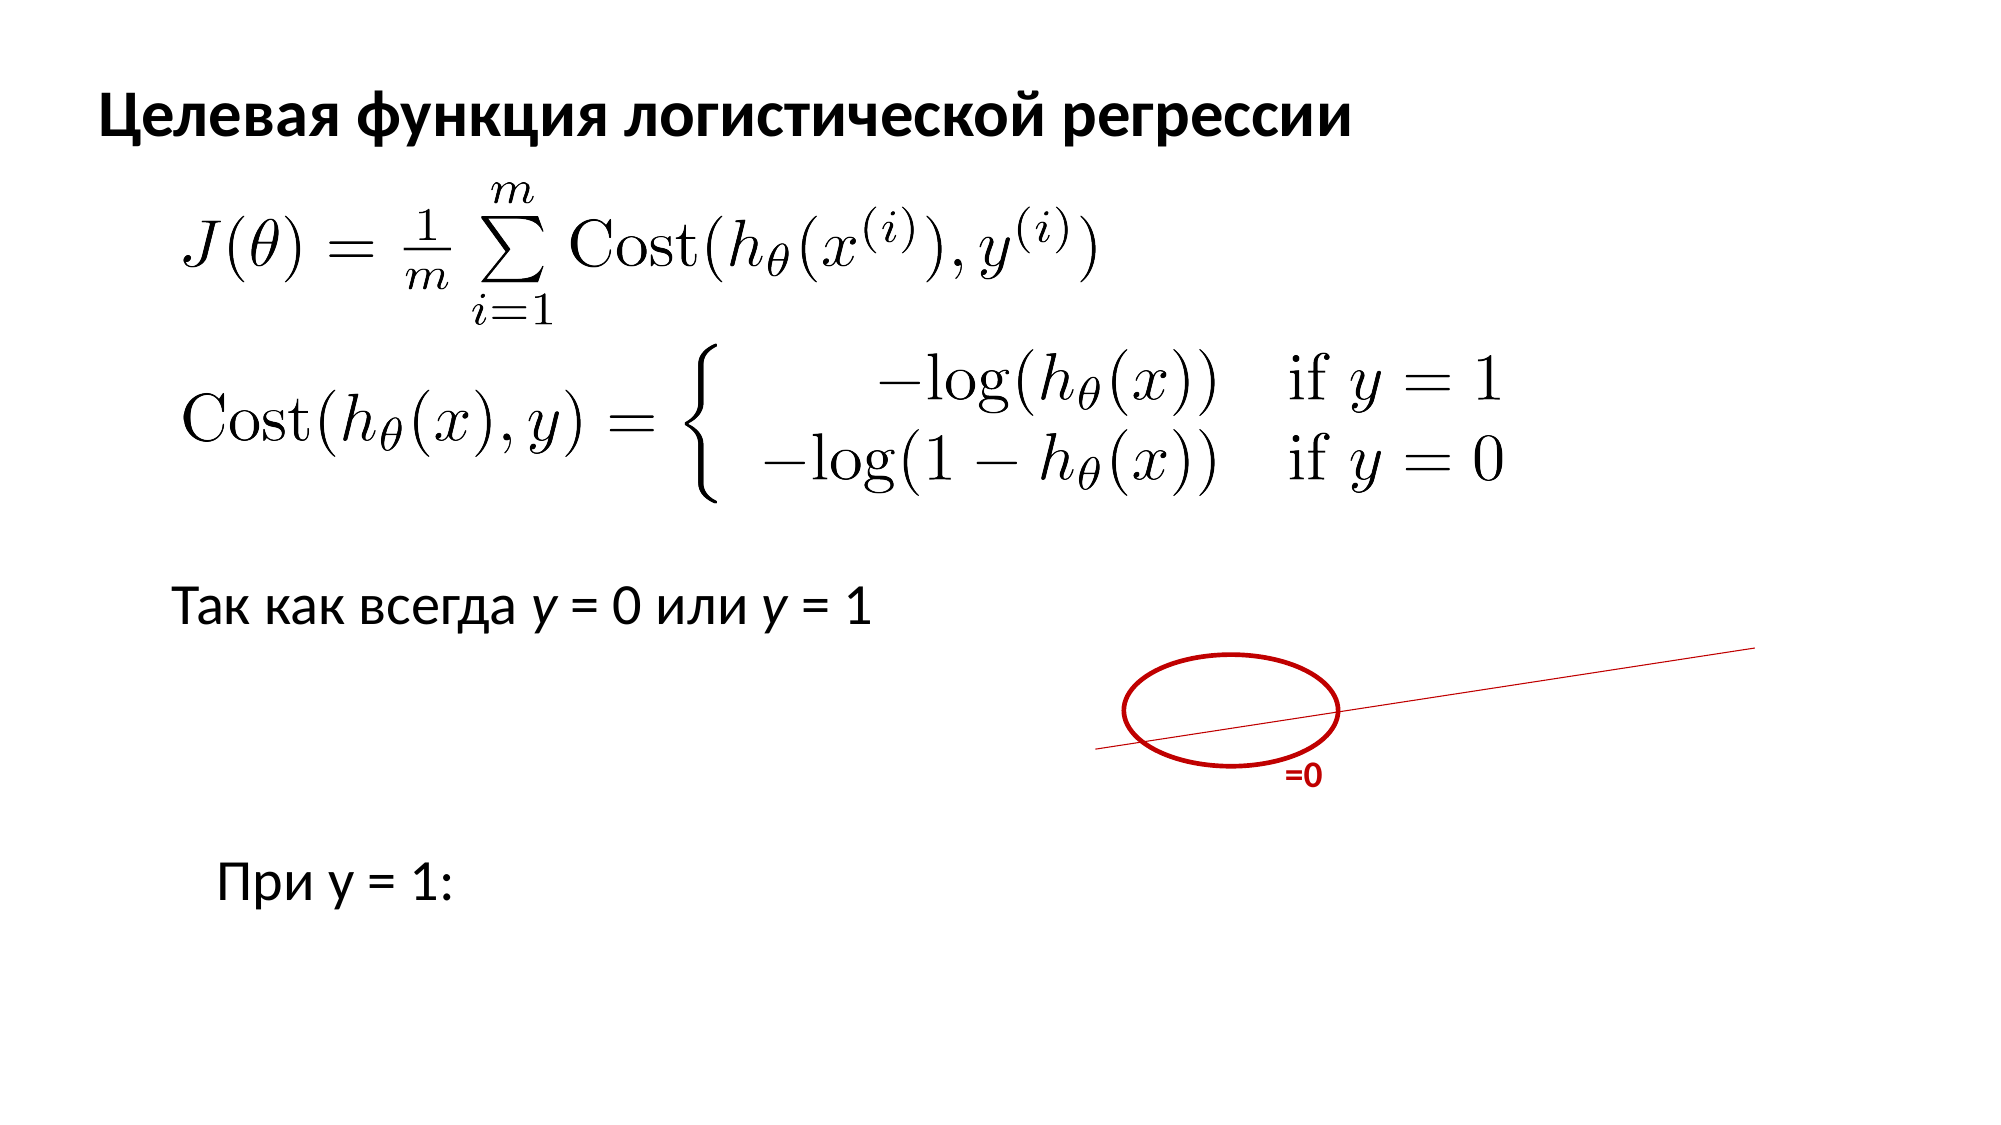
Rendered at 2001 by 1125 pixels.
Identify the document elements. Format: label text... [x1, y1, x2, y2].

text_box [1095, 647, 1755, 750]
picture [183, 182, 1096, 325]
picture [183, 343, 1503, 504]
text_box Целевая функция логистической регрессии [83, 62, 1384, 158]
text_box При y = 1: [201, 834, 484, 920]
text_box Так как всегда y = 0 или y = 1 [157, 558, 967, 644]
text_box [1153, 750, 1270, 768]
text_box =0 [1270, 750, 1338, 803]
